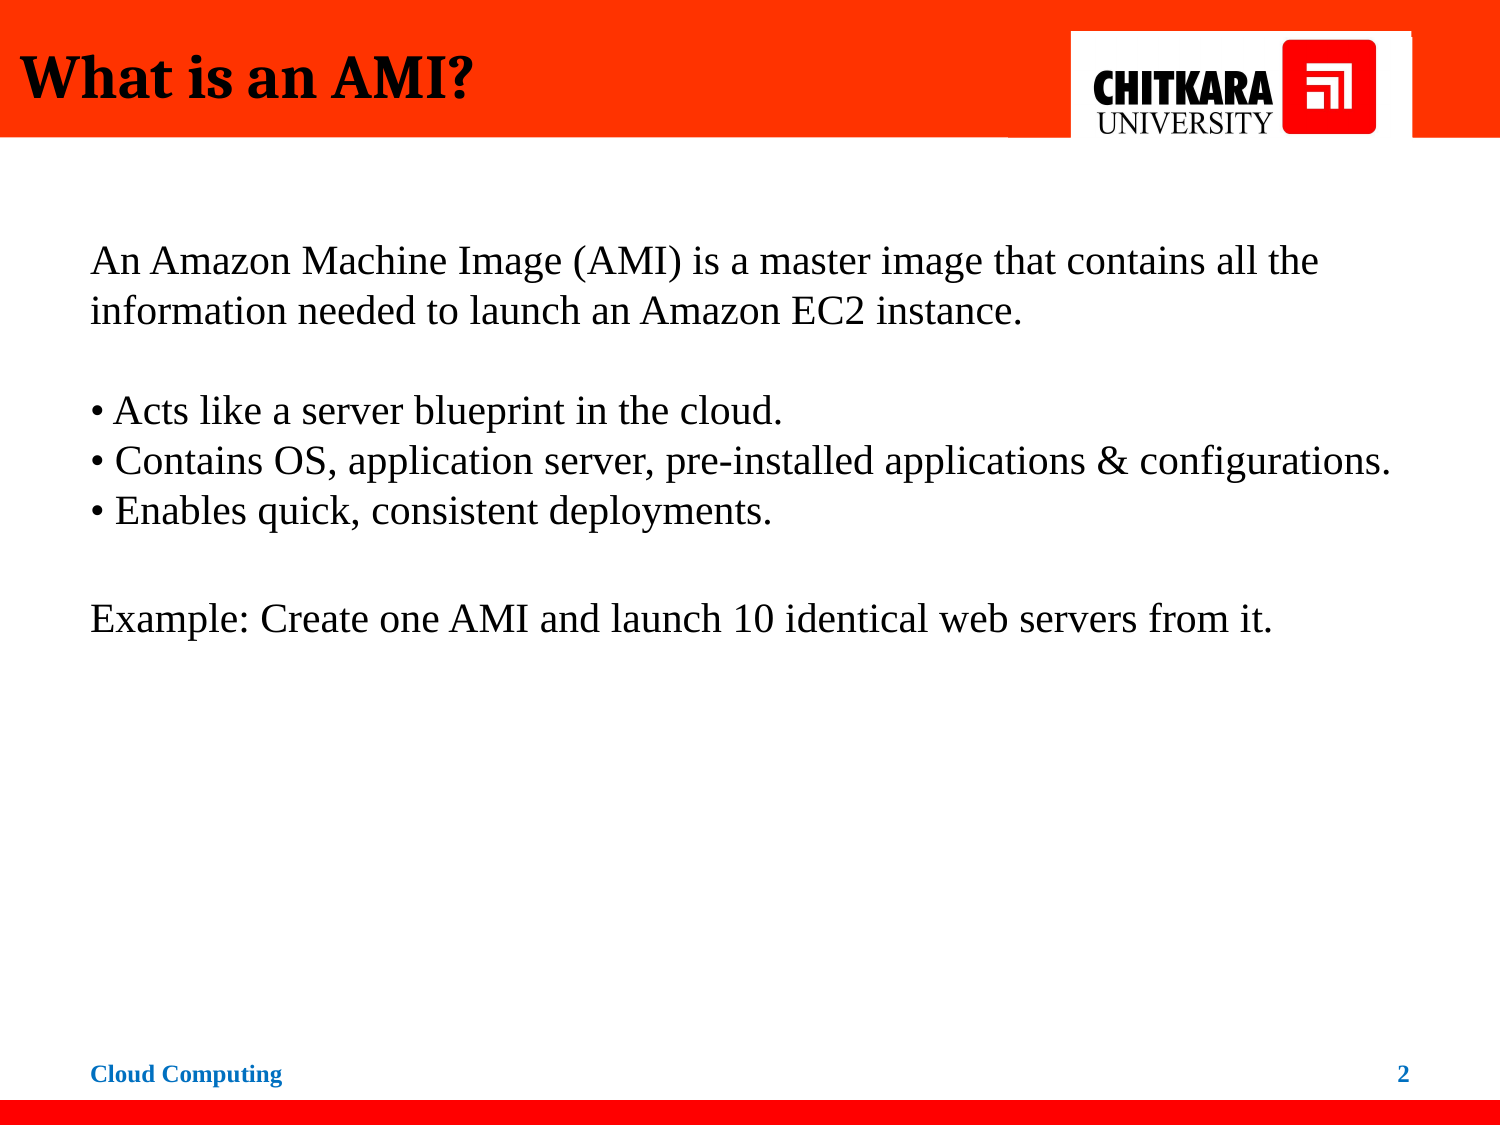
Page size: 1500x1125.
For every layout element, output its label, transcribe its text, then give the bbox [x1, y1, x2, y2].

text_box What is an AMI? [5, 28, 760, 119]
list An Amazon Machine Image (AMI) is a master image that contains all the information needed to launch an Amazon EC2 instance. • Acts like a server blueprint in the cloud. • Contains OS, application server, pre-installed applications & configurations. • Enables quick, consistent deployments. Example: Create one AMI and launch 10 identical web servers from it. [75, 224, 1425, 968]
slide_number ‹#› [1074, 1042, 1425, 1103]
slide_number Cloud Computing [75, 1042, 425, 1103]
picture [1074, 37, 1391, 138]
